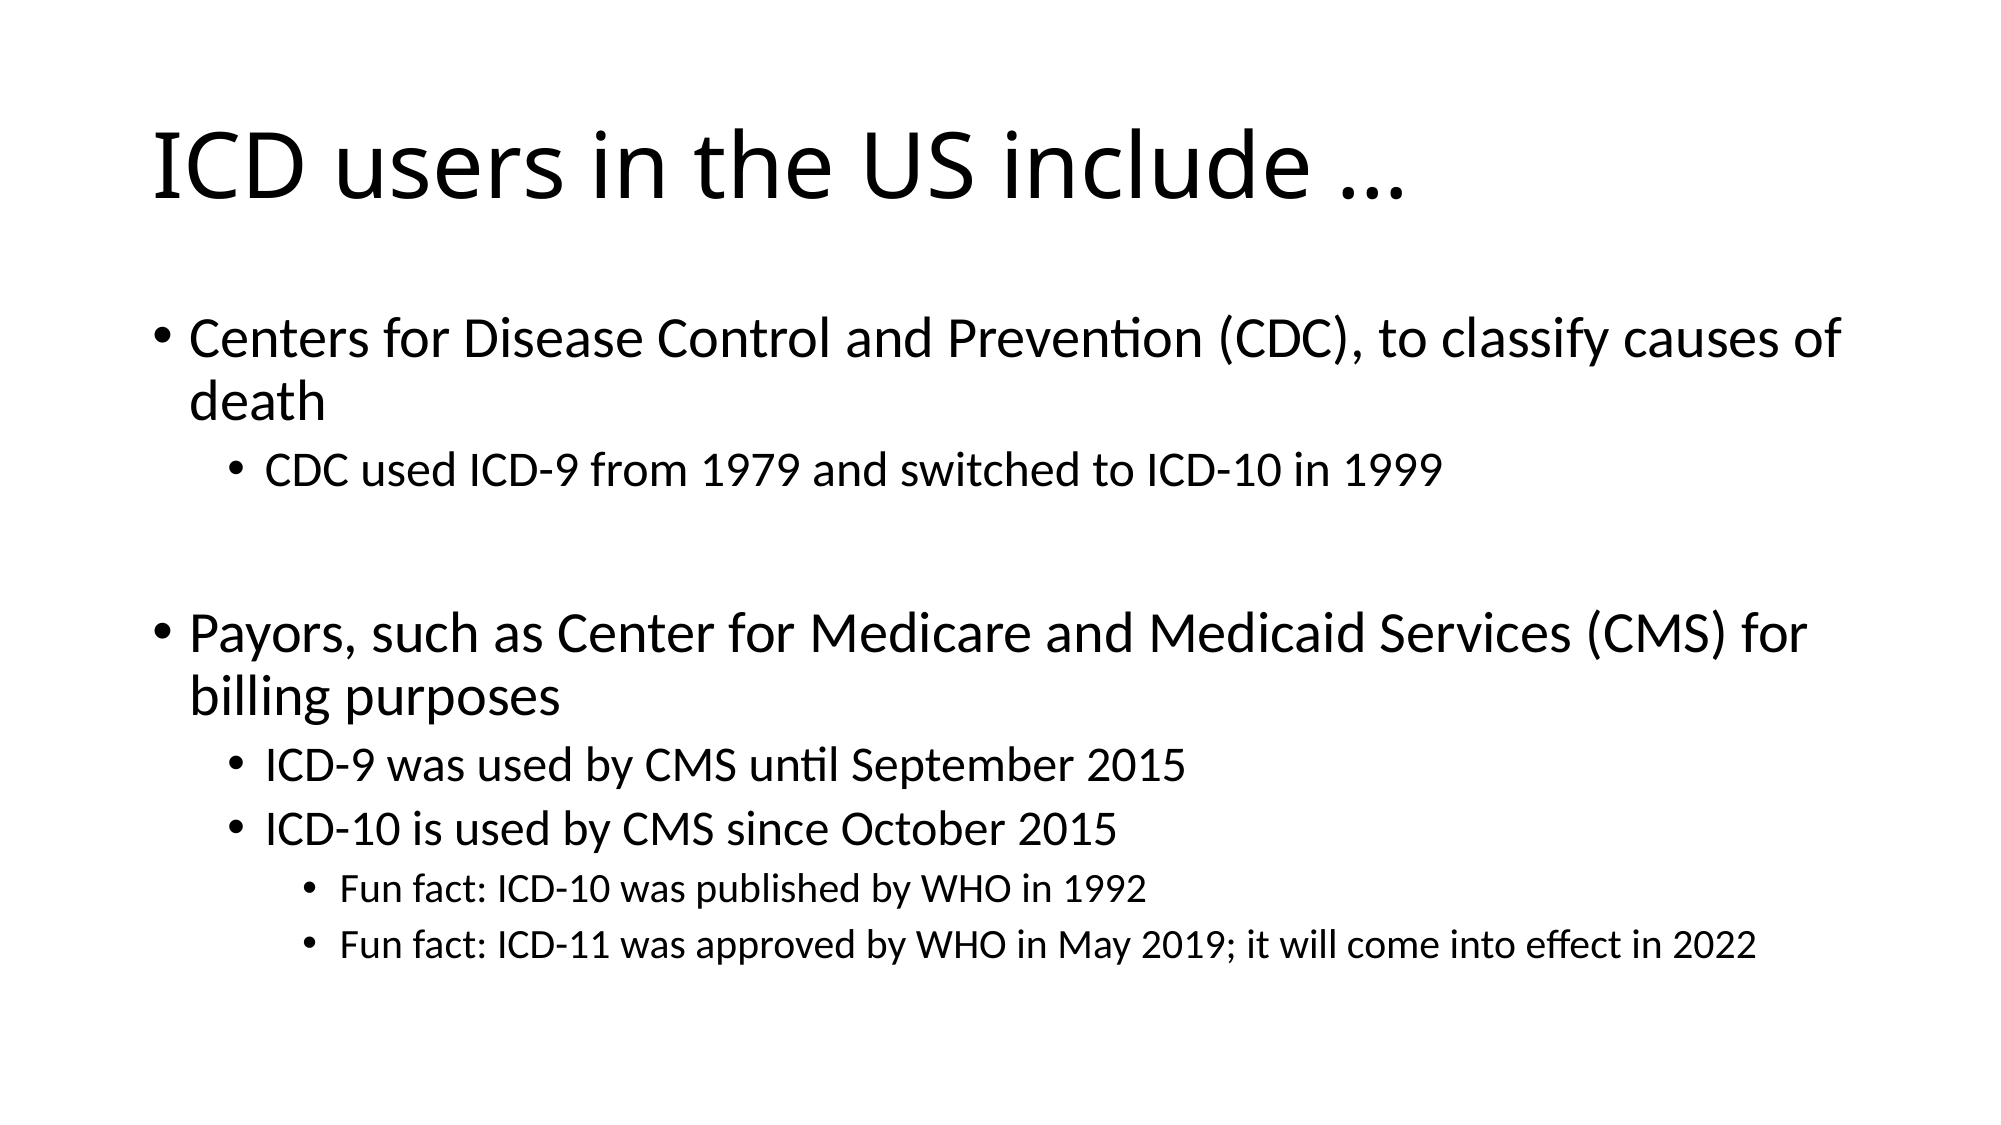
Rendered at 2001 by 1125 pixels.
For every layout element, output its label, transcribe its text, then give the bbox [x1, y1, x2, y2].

list Centers for Disease Control and Prevention (CDC), to classify causes of death CDC used ICD-9 from 1979 and switched to ICD-10 in 1999 Payors, such as Center for Medicare and Medicaid Services (CMS) for billing purposes ICD-9 was used by CMS until September 2015 ICD-10 is used by CMS since October 2015 Fun fact: ICD-10 was published by WHO in 1992 Fun fact: ICD-11 was approved by WHO in May 2019; it will come into effect in 2022 [137, 299, 1863, 1014]
title ICD users in the US include … [137, 59, 1863, 278]
